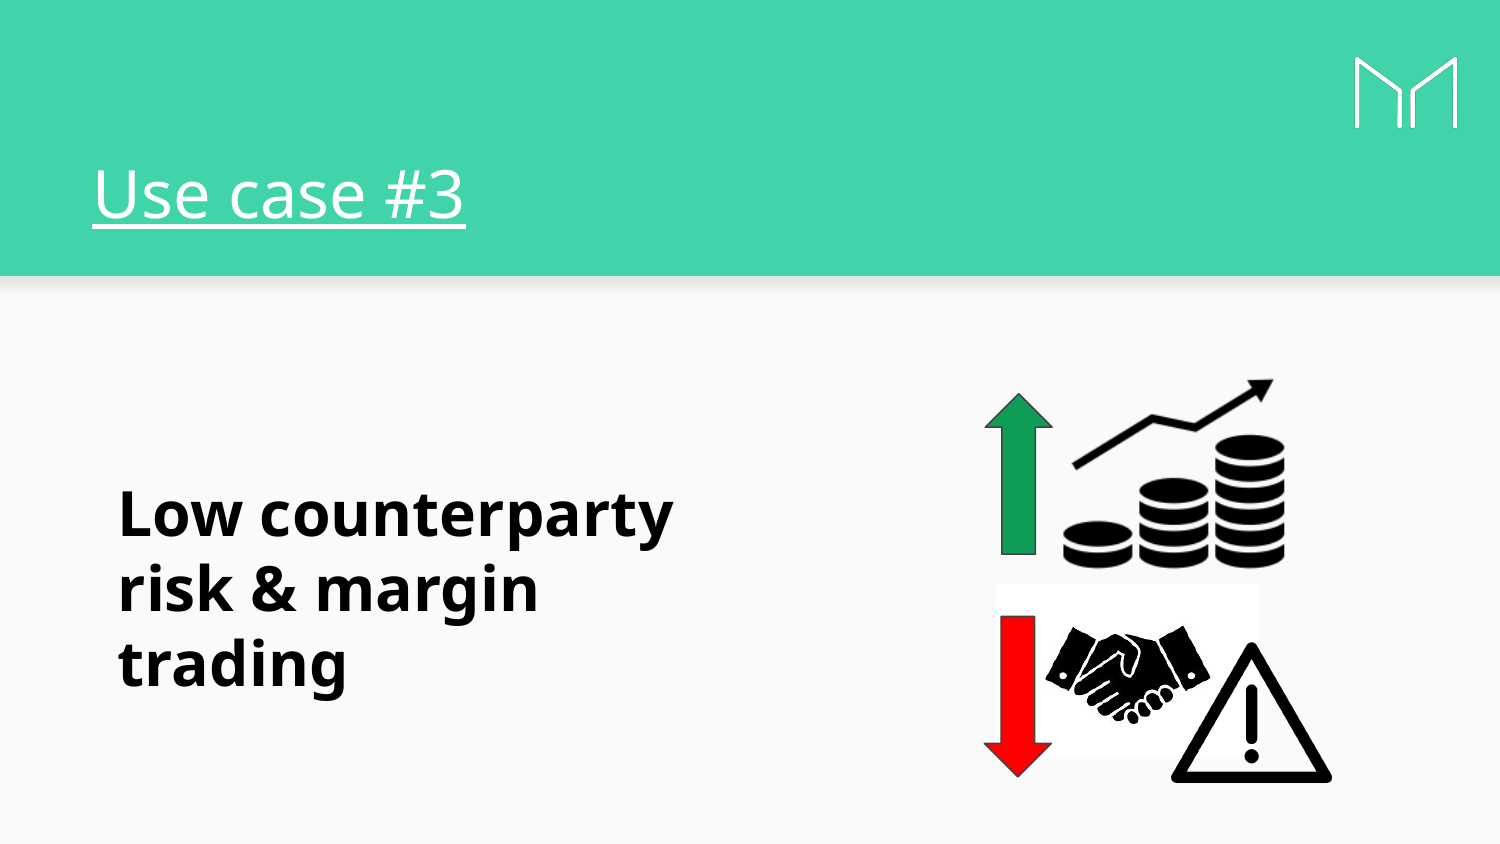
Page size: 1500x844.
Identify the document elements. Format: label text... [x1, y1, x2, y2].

picture [996, 336, 1332, 794]
picture [1312, 0, 1500, 188]
text_box [985, 393, 1031, 555]
list Low counterparty risk & margin trading [102, 459, 766, 634]
title Use case #3 [77, 121, 1427, 248]
text_box [984, 743, 991, 751]
text_box [1007, 767, 1028, 777]
